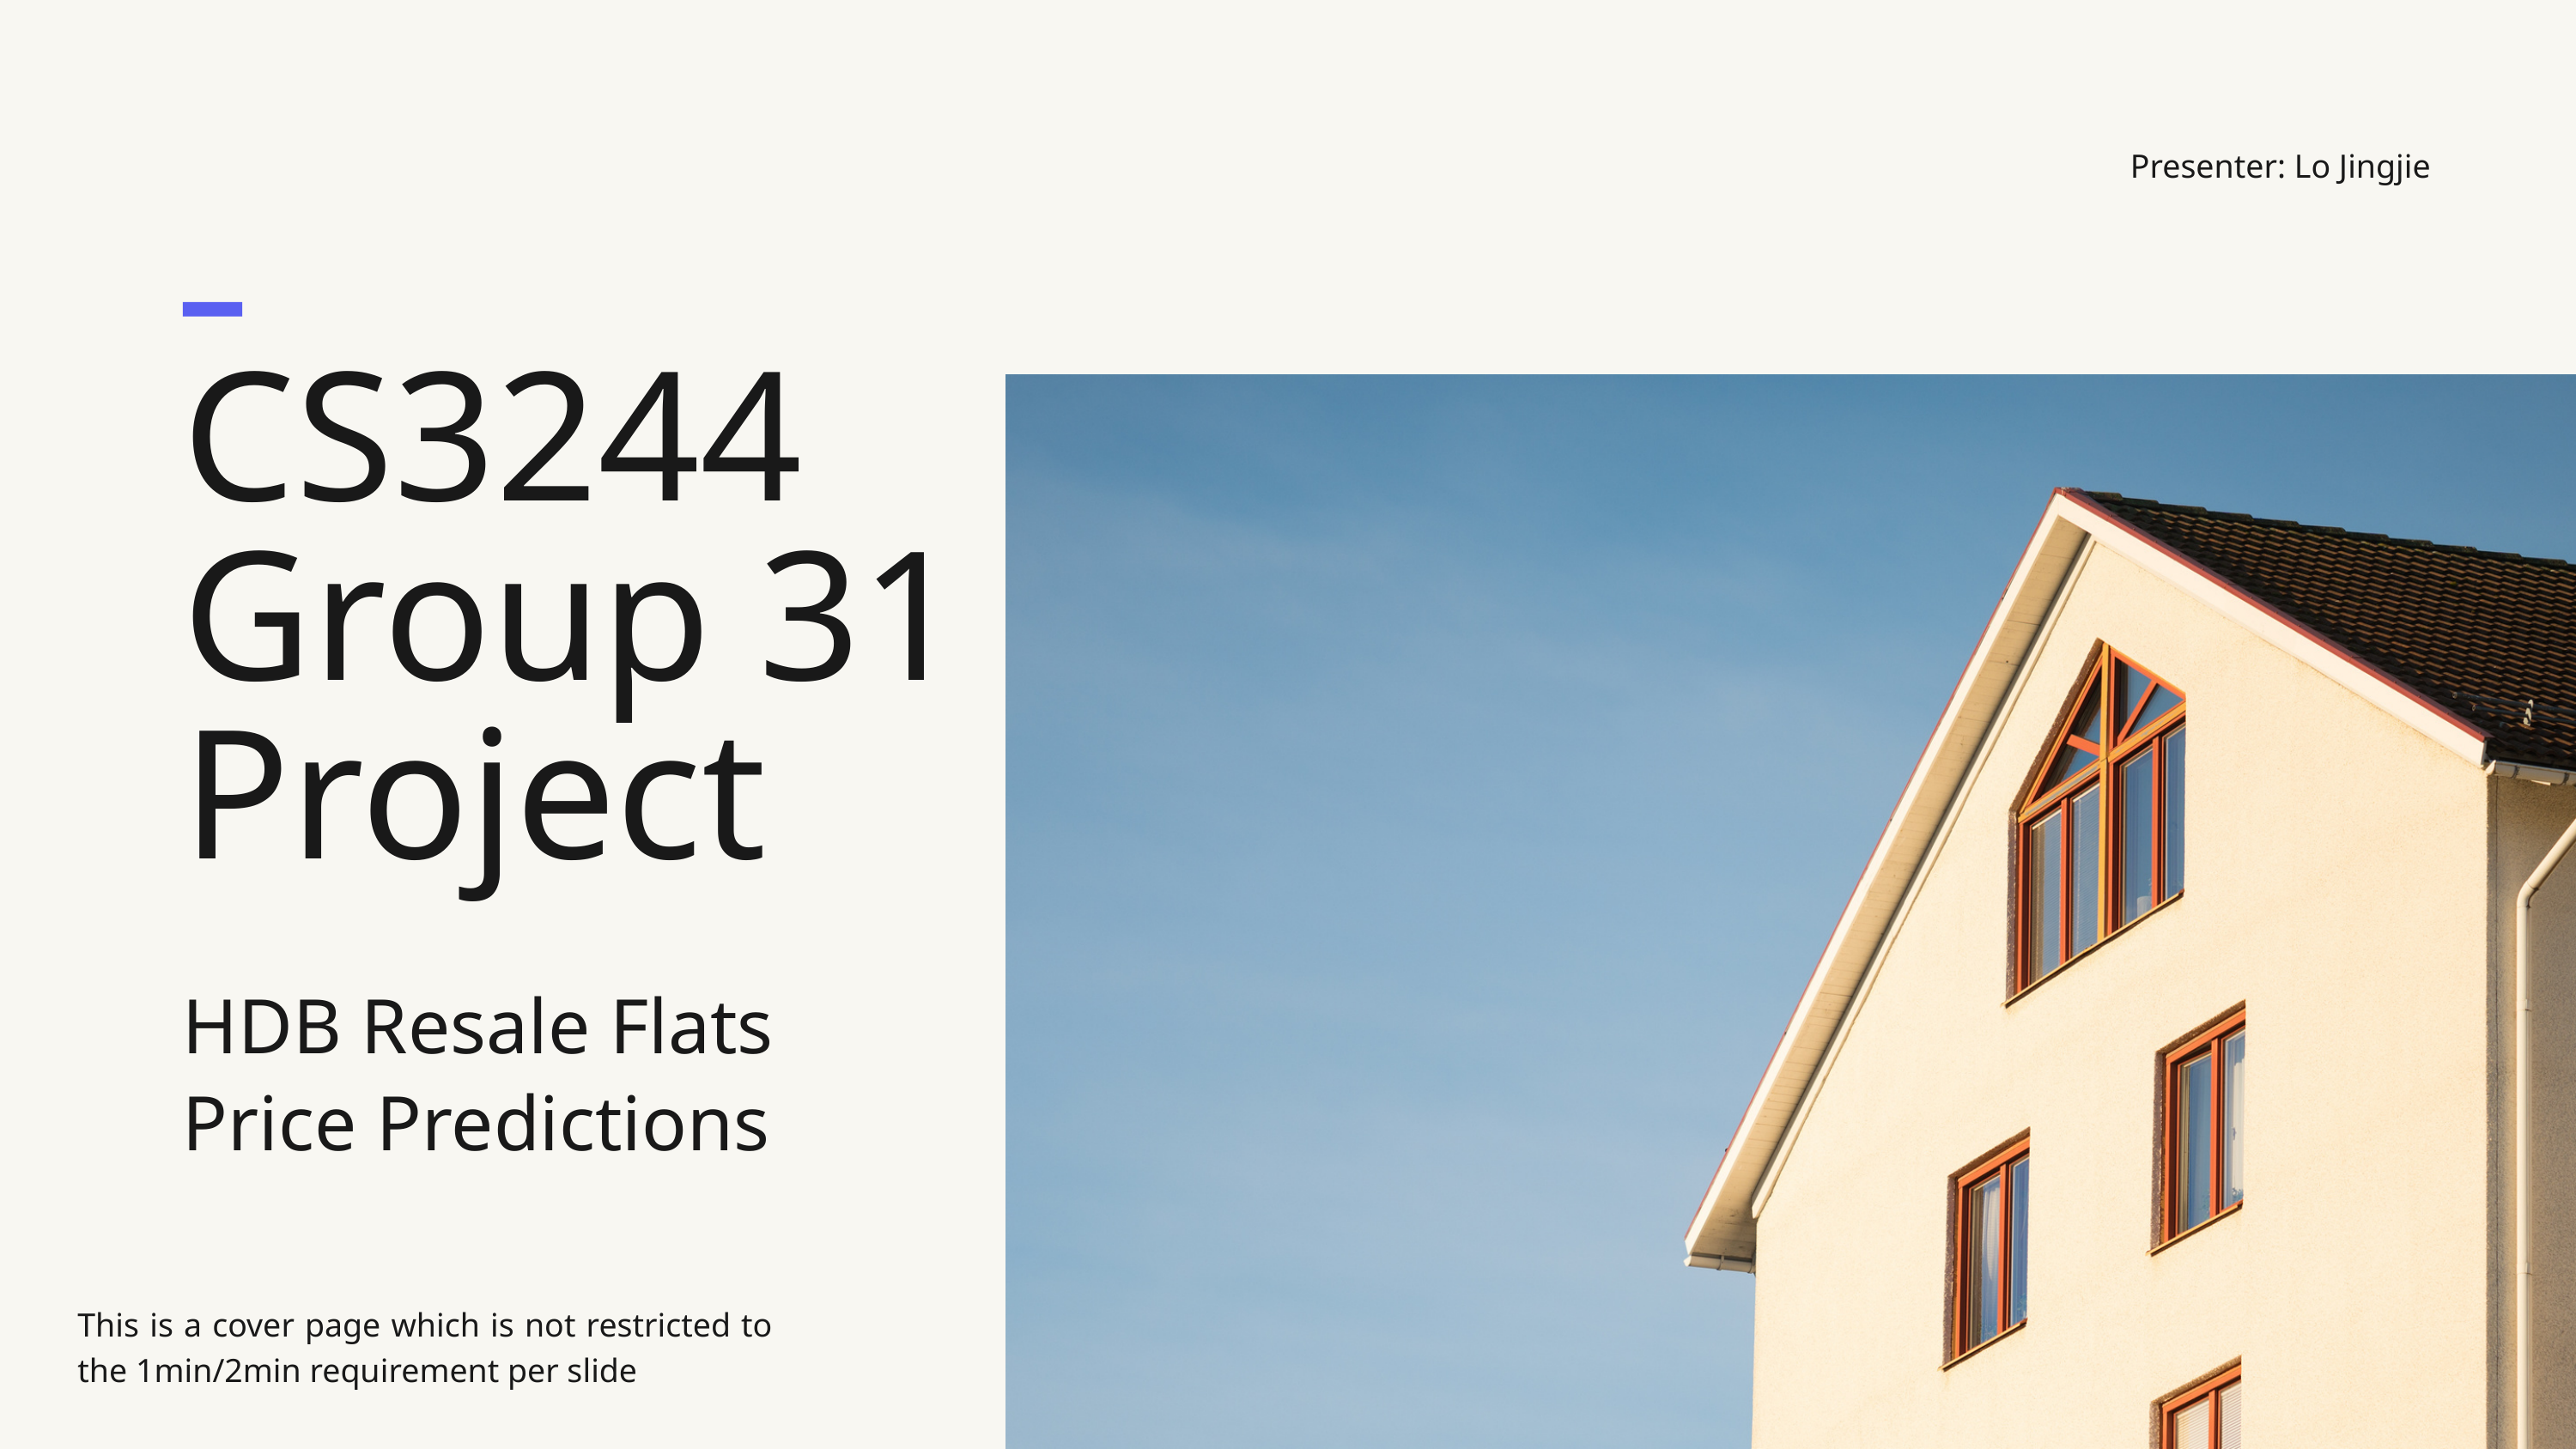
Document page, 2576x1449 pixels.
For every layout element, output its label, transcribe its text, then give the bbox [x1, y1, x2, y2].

text_box [1005, 374, 2576, 1449]
text_box This is a cover page which is not restricted to the 1min/2min requirement per slide [77, 1298, 774, 1389]
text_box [182, 303, 1110, 1162]
text_box Presenter: Lo Jingjie [2004, 139, 2432, 185]
